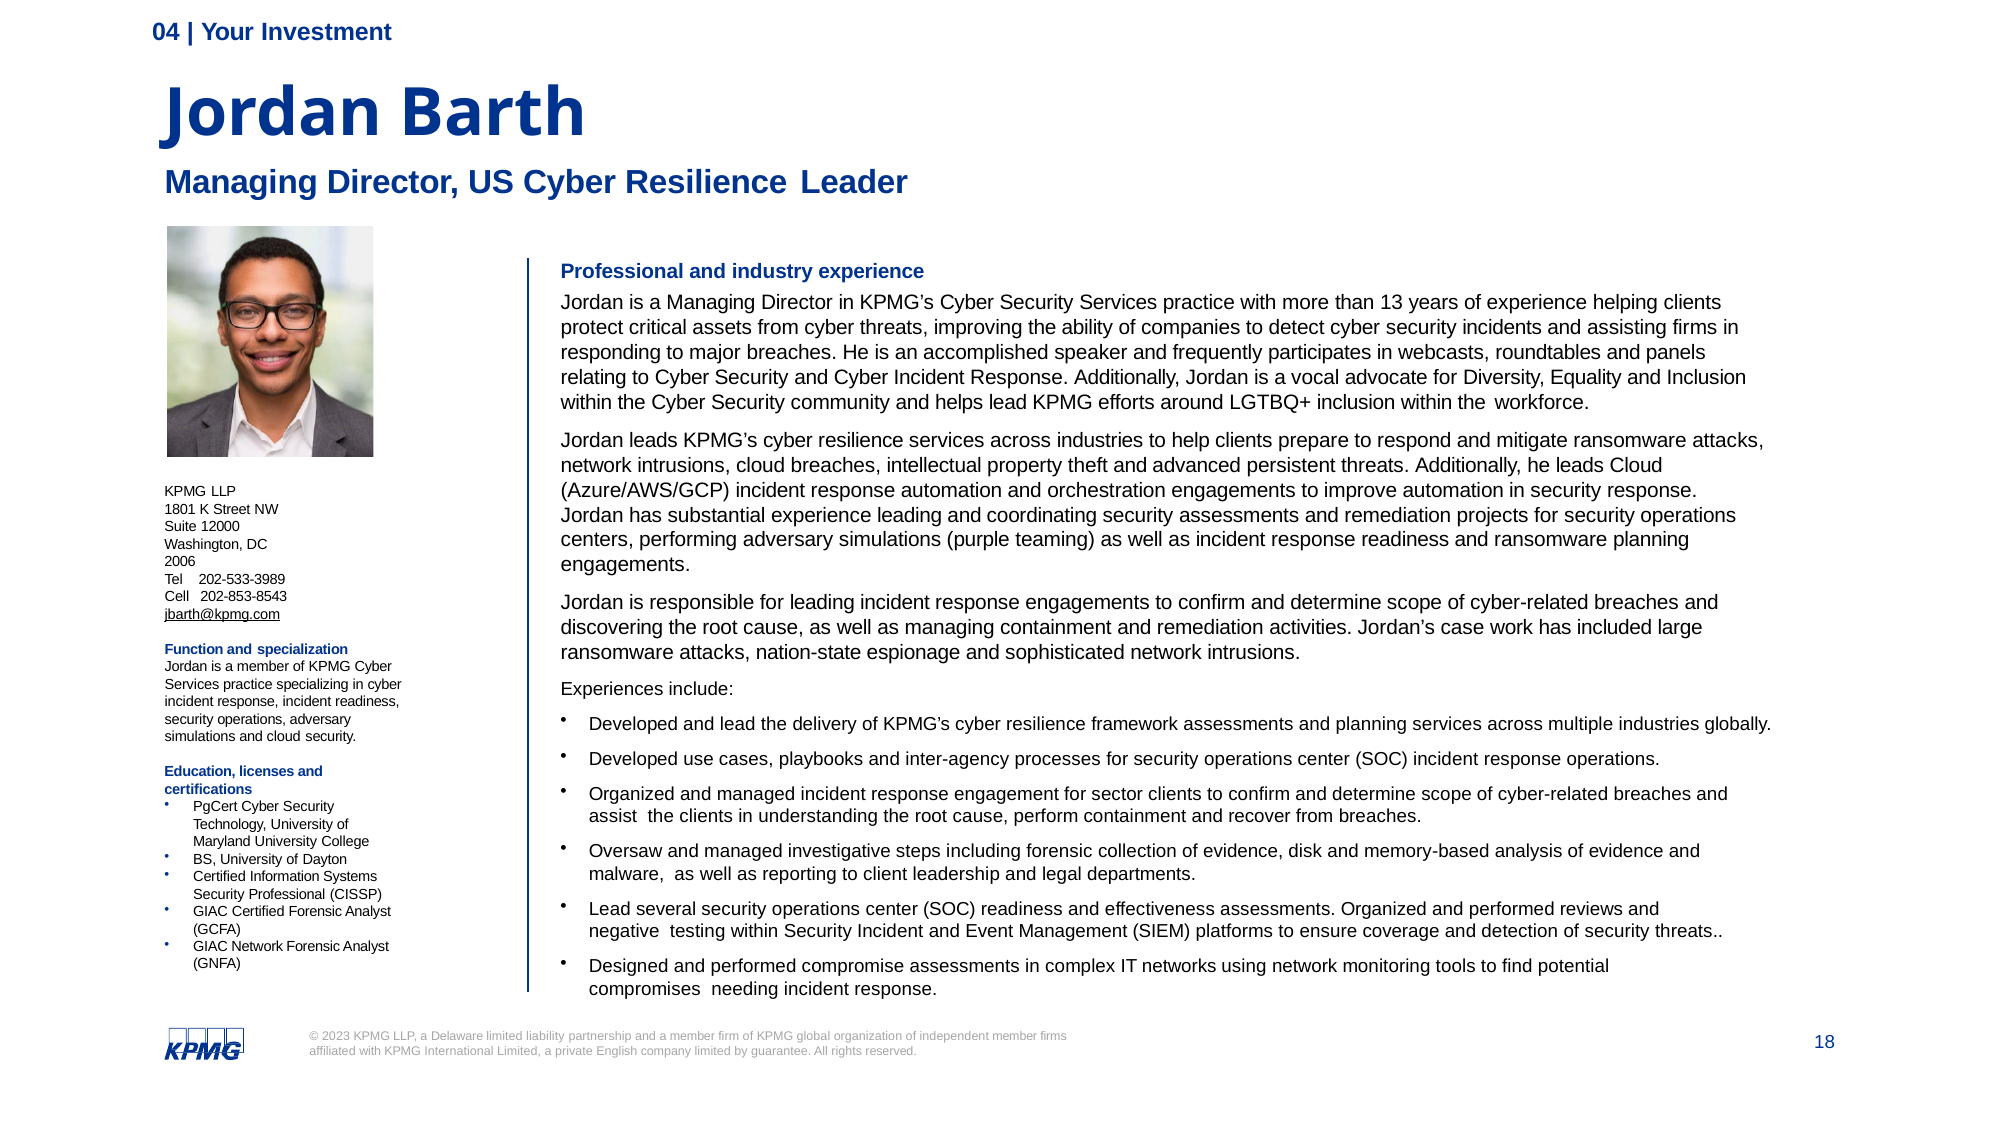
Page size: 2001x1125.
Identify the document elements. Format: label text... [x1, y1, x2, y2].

list Professional and industry experience Jordan is a Managing Director in KPMG’s Cyber Security Services practice with more than 13 years of experience helping clients protect critical assets from cyber threats, improving the ability of companies to detect cyber security incidents and assisting firms in responding to major breaches. He is an accomplished speaker and frequently participates in webcasts, roundtables and panels relating to Cyber Security and Cyber Incident Response. Additionally, Jordan is a vocal advocate for Diversity, Equality and Inclusion within the Cyber Security community and helps lead KPMG efforts around LGTBQ+ inclusion within the workforce. Jordan leads KPMG’s cyber resilience services across industries to help clients prepare to respond and mitigate ransomware attacks, network intrusions, cloud breaches, intellectual property theft and advanced persistent threats. Additionally, he leads Cloud (Azure/AWS/GCP) incident response automation and orchestration engagements to improve automation in security response. Jordan has substantial experience leading and coordinating security assessments and remediation projects for security operations centers, performing adversary simulations (purple teaming) as well as incident response readiness and ransomware planning engagements. Jordan is responsible for leading incident response engagements to confirm and determine scope of cyber-related breaches and discovering the root cause, as well as managing containment and remediation activities. Jordan’s case work has included large ransomware attacks, nation-state espionage and sophisticated network intrusions. Experiences include: [558, 249, 1786, 896]
text_box 18 [1812, 1027, 1838, 1052]
text_box Tel 202-533-3989 Cell 202-853-8543 jbarth@kpmg.com [162, 567, 294, 623]
text_box Developed and lead the delivery of KPMG’s cyber resilience framework assessments and planning services across multiple industries globally. Developed use cases, playbooks and inter-agency processes for security operations center (SOC) incident response operations. Organized and managed incident response engagement for sector clients to confirm and determine scope of cyber-related breaches and assist the clients in understanding the root cause, perform containment and recover from breaches. Oversaw and managed investigative steps including forensic collection of evidence, disk and memory-based analysis of evidence and malware, as well as reporting to client leadership and legal departments. Lead several security operations center (SOC) readiness and effectiveness assessments. Organized and performed reviews and negative testing within Security Incident and Event Management (SIEM) platforms to ensure coverage and detection of security threats.. Designed and performed compromise assessments in complex IT networks using network monitoring tools to find potential compromises needing incident response. [558, 696, 1780, 999]
text_box KPMG LLP 1801 K Street NW Suite 12000 Washington, DC 2006 [162, 480, 309, 570]
text_box Function and specialization Jordan is a member of KPMG Cyber Services practice specializing in cyber incident response, incident readiness, security operations, adversary simulations and cloud security. [162, 637, 411, 745]
text_box [164, 1027, 244, 1060]
text_box [167, 226, 374, 457]
text_box PgCert Cyber Security Technology, University of Maryland University College BS, University of Dayton Certified Information Systems Security Professional (CISSP) GIAC Certified Forensic Analyst (GCFA) GIAC Network Forensic Analyst (GNFA) [162, 795, 401, 972]
text_box Education, licenses and certifications [162, 760, 333, 795]
title Jordan Barth Managing Director, US Cyber Resilience Leader [162, 42, 919, 257]
text_box © 2023 KPMG LLP, a Delaware limited liability partnership and a member firm of KPMG global organization of independent member firms affiliated with KPMG International Limited, a private English company limited by guarantee. All rights reserved. [307, 1025, 1075, 1058]
text_box 04 | Your Investment [149, 13, 397, 46]
